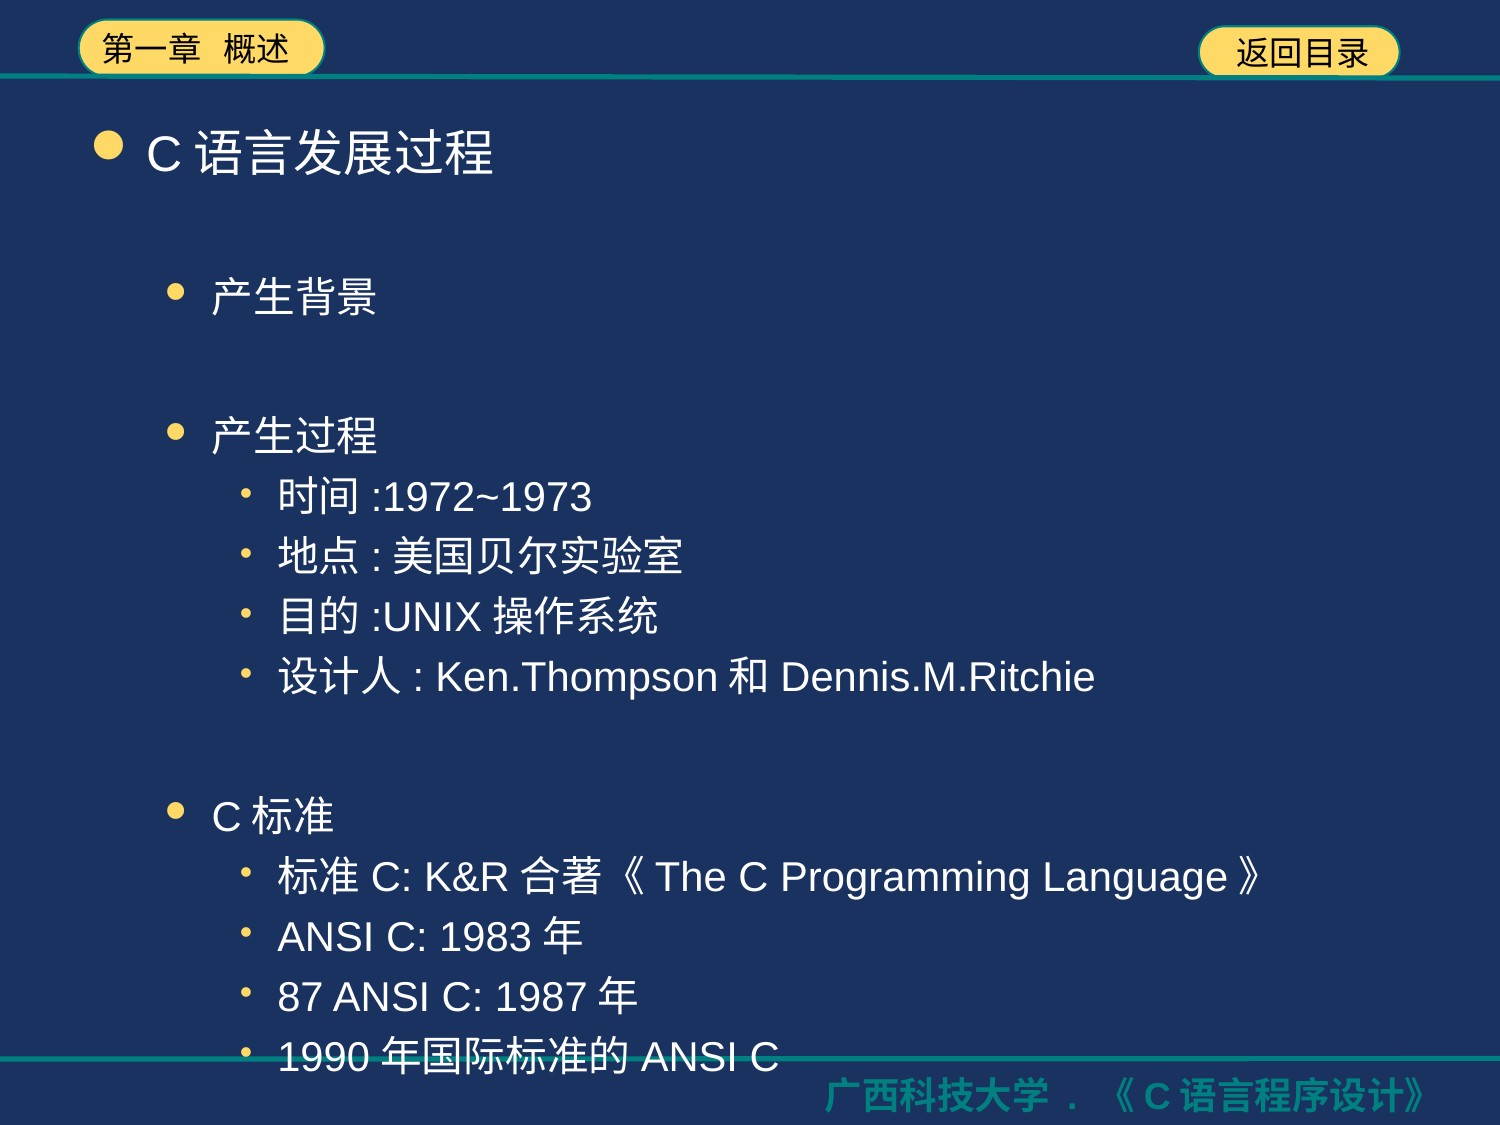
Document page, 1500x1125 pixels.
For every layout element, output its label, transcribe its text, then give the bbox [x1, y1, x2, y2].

list C语言发展过程 产生背景 产生过程 时间:1972~1973 地点:美国贝尔实验室 目的:UNIX操作系统 设计人: Ken.Thompson和Dennis.M.Ritchie C标准 标准C: K&R合著《The C Programming Language》 ANSI C: 1983年 87 ANSI C: 1987年 1990年国际标准的ANSI C [75, 101, 1425, 1005]
